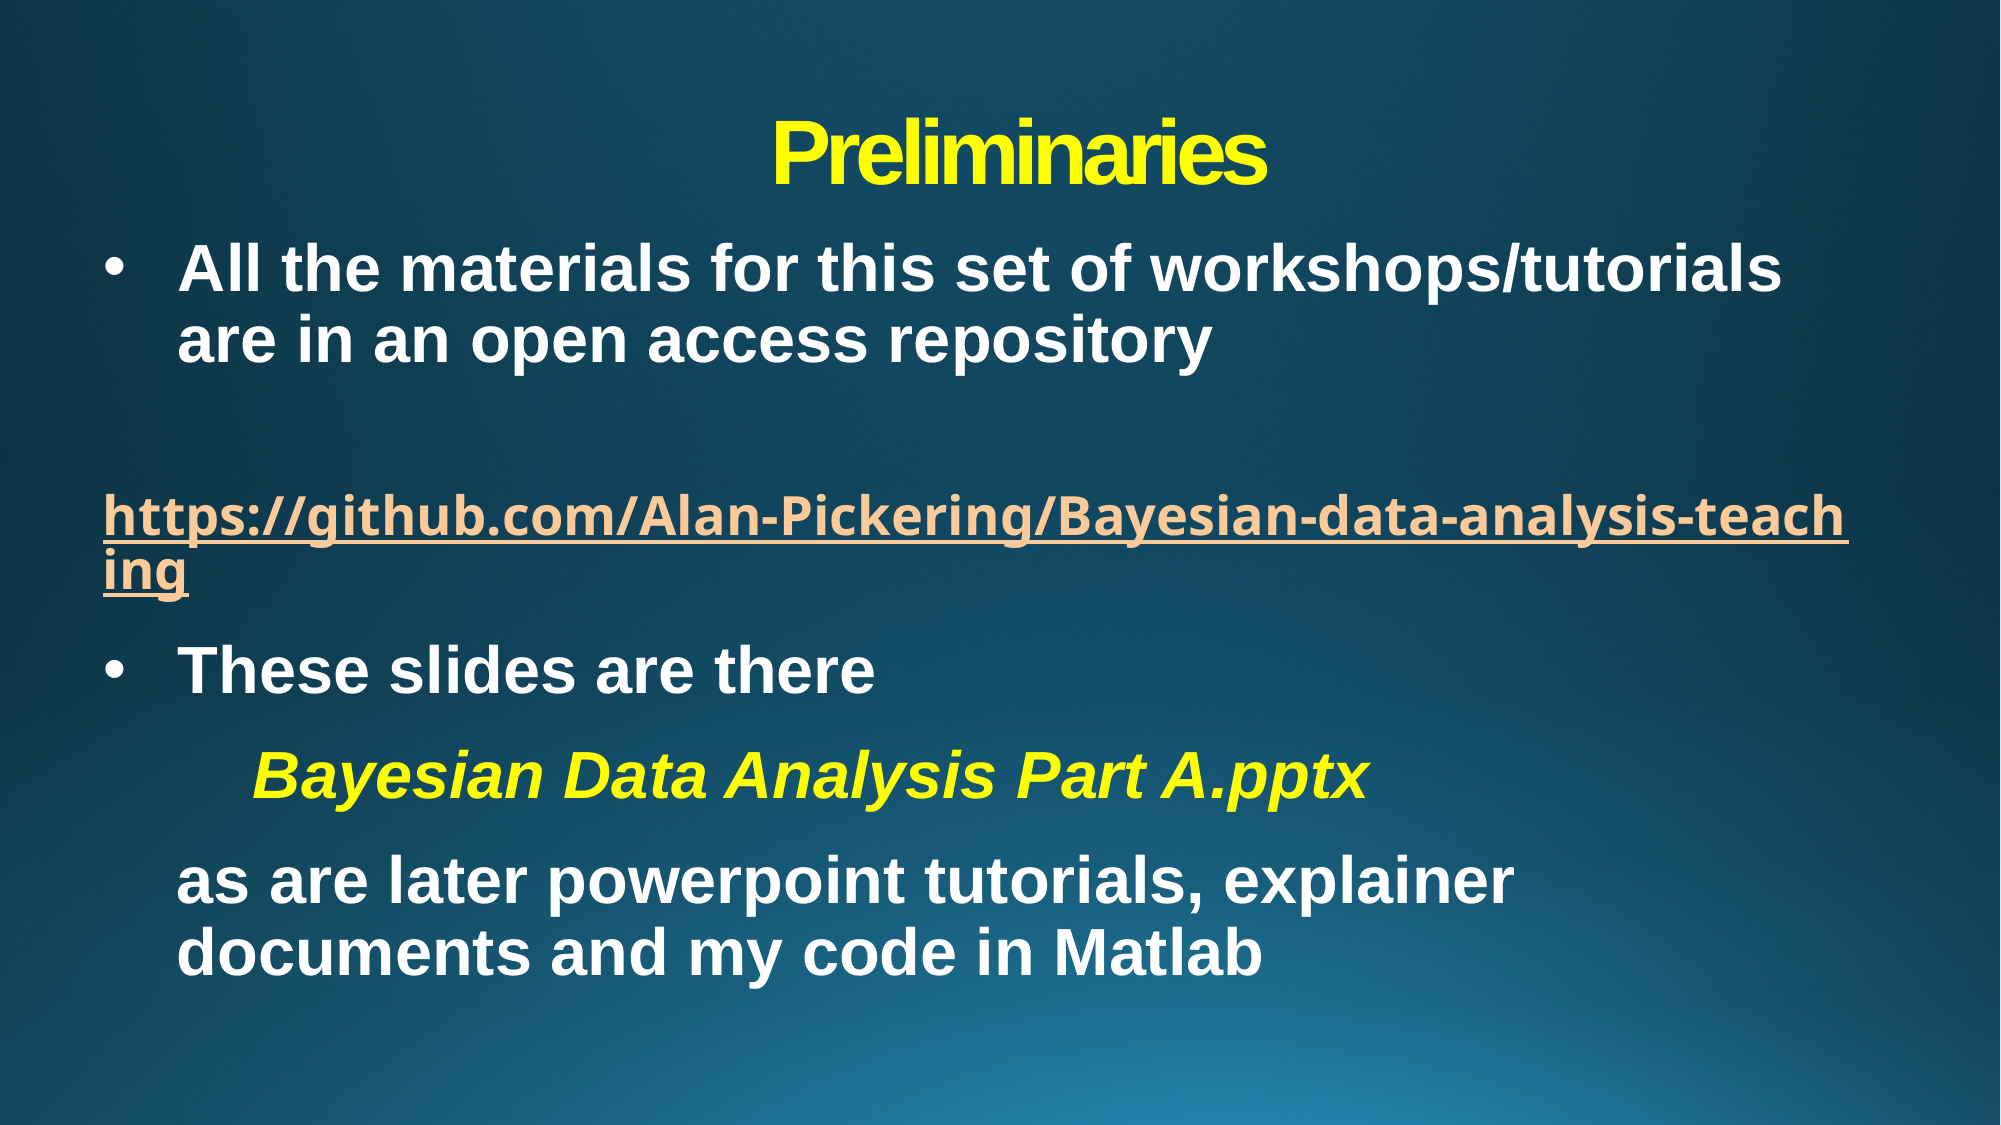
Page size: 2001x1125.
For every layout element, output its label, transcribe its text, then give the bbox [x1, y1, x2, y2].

title Preliminaries [271, 98, 1772, 226]
subtitle All the materials for this set of workshops/tutorials are in an open access repository https://github.com/Alan-Pickering/Bayesian-data-analysis-teaching These slides are there Bayesian Data Analysis Part A.pptx as are later powerpoint tutorials, explainer documents and my code in Matlab [87, 226, 1878, 997]
picture [0, 0, 2001, 1125]
